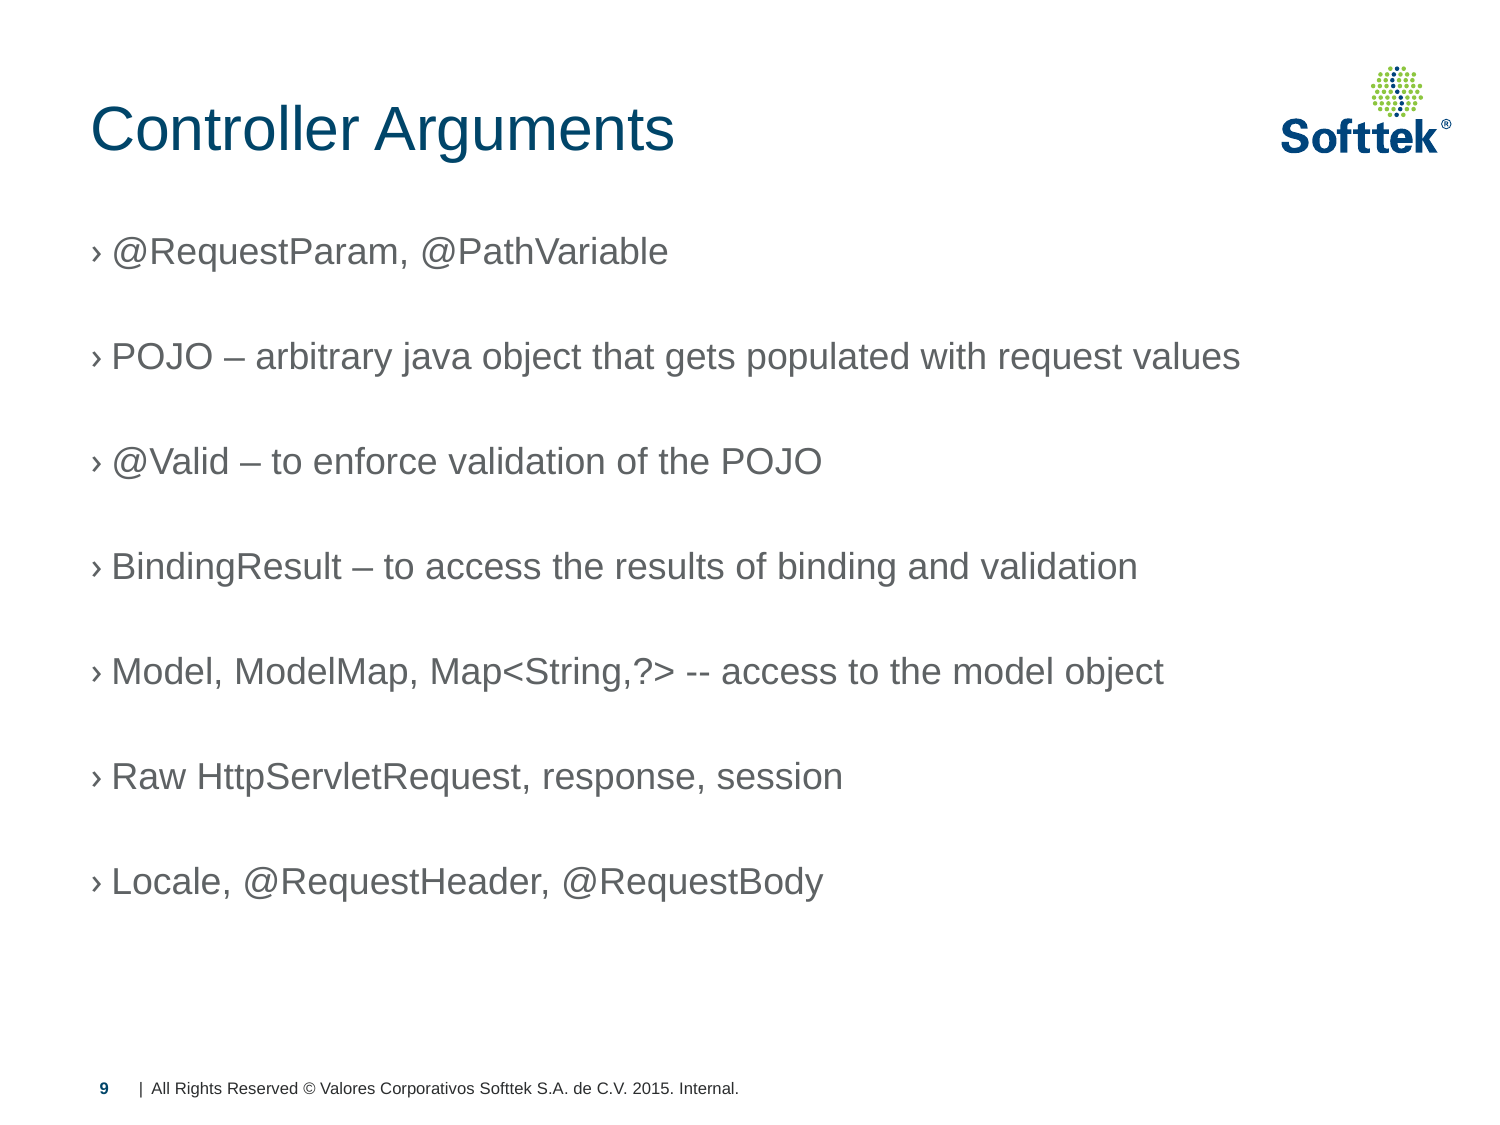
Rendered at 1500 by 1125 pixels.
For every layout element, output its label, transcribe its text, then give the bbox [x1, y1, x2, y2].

title Controller Arguments [74, 31, 1256, 172]
list @RequestParam, @PathVariable POJO – arbitrary java object that gets populated with request values @Valid – to enforce validation of the POJO BindingResult – to access the results of binding and validation Model, ModelMap, Map<String,?> -- access to the model object Raw HttpServletRequest, response, session Locale, @RequestHeader, @RequestBody [75, 219, 1423, 1035]
slide_number 9 [64, 1069, 124, 1106]
